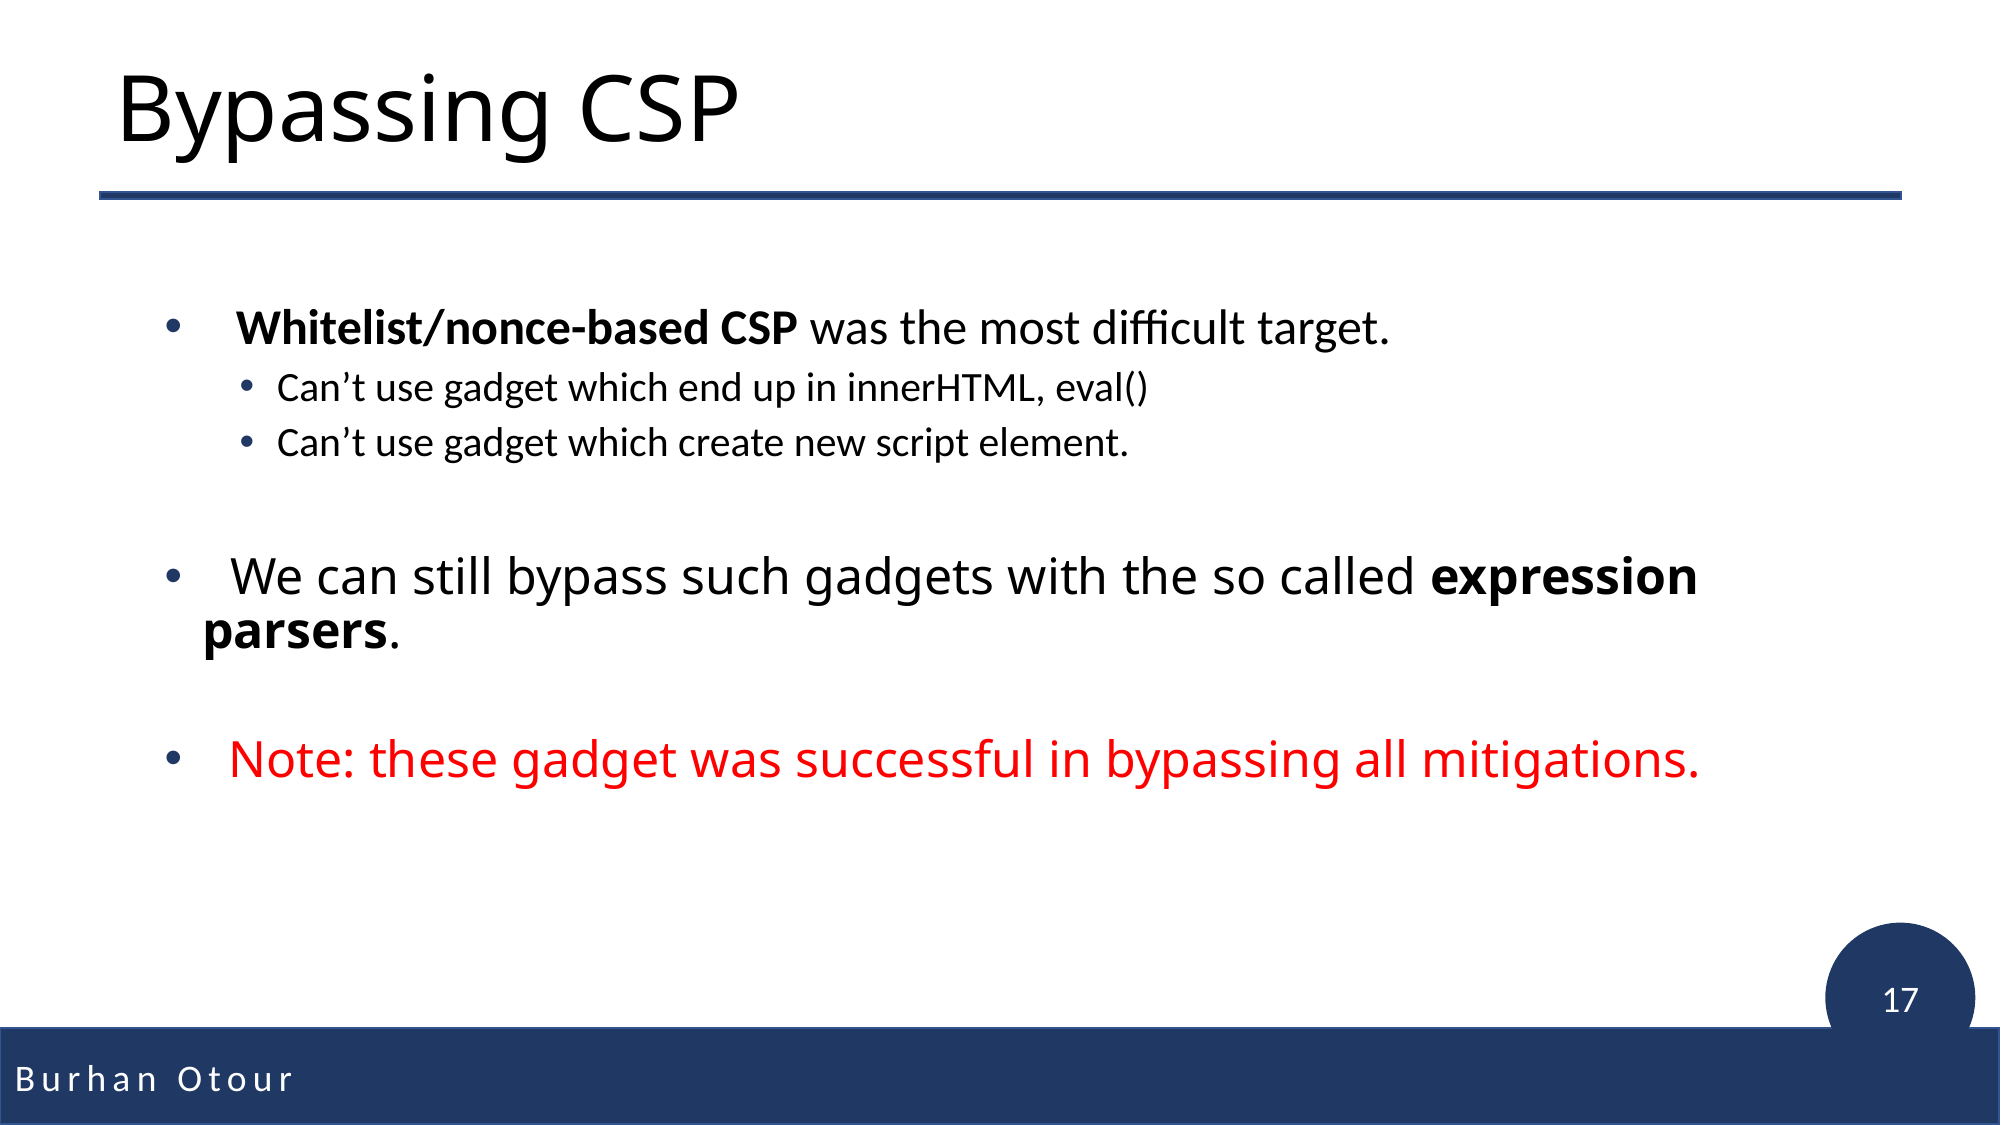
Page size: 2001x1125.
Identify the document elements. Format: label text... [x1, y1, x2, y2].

list Whitelist/nonce-based CSP was the most difficult target. Can’t use gadget which end up in innerHTML, eval() Can’t use gadget which create new script element. We can still bypass such gadgets with the so called expression parsers. Note: these gadget was successful in bypassing all mitigations. [149, 212, 1875, 934]
text_box 17 [1824, 921, 1977, 1074]
text_box Burhan Otour [0, 1027, 2000, 1125]
text_box [99, 191, 1902, 200]
title Bypassing CSP [100, 43, 1826, 180]
